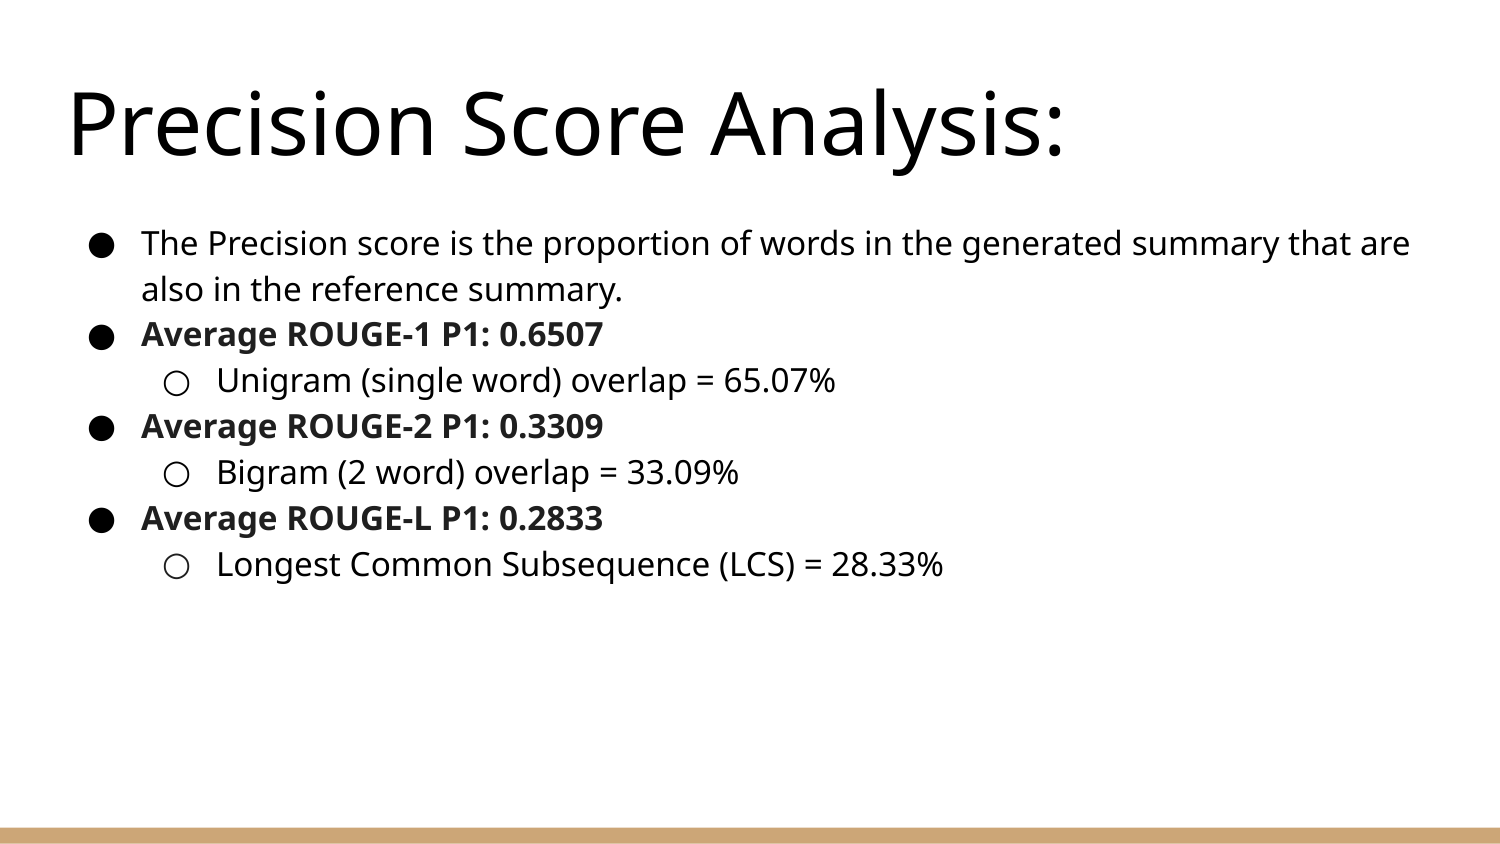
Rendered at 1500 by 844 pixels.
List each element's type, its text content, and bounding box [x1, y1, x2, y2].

list The Precision score is the proportion of words in the generated summary that are also in the reference summary. Average ROUGE-1 P1: 0.6507 Unigram (single word) overlap = 65.07% Average ROUGE-2 P1: 0.3309 Bigram (2 word) overlap = 33.09% Average ROUGE-L P1: 0.2833 Longest Common Subsequence (LCS) = 28.33% [51, 200, 1449, 752]
title Precision Score Analysis: [51, 51, 1449, 189]
